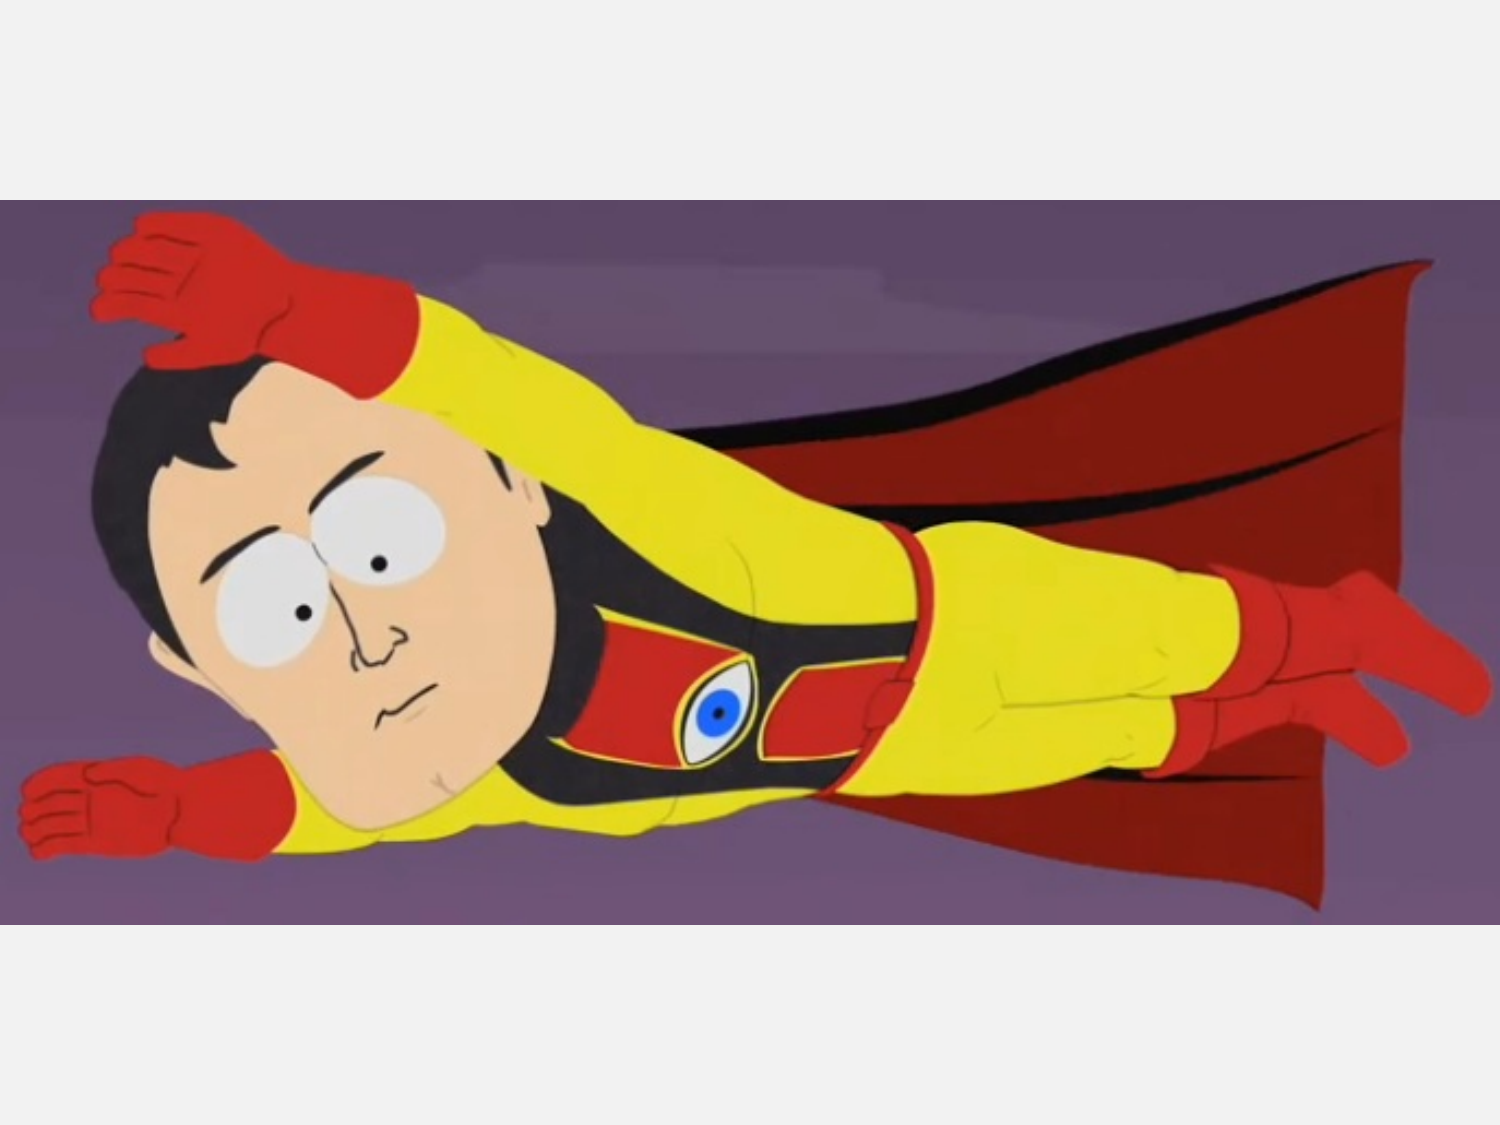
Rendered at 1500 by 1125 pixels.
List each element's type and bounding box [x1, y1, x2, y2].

picture [0, 199, 1500, 926]
